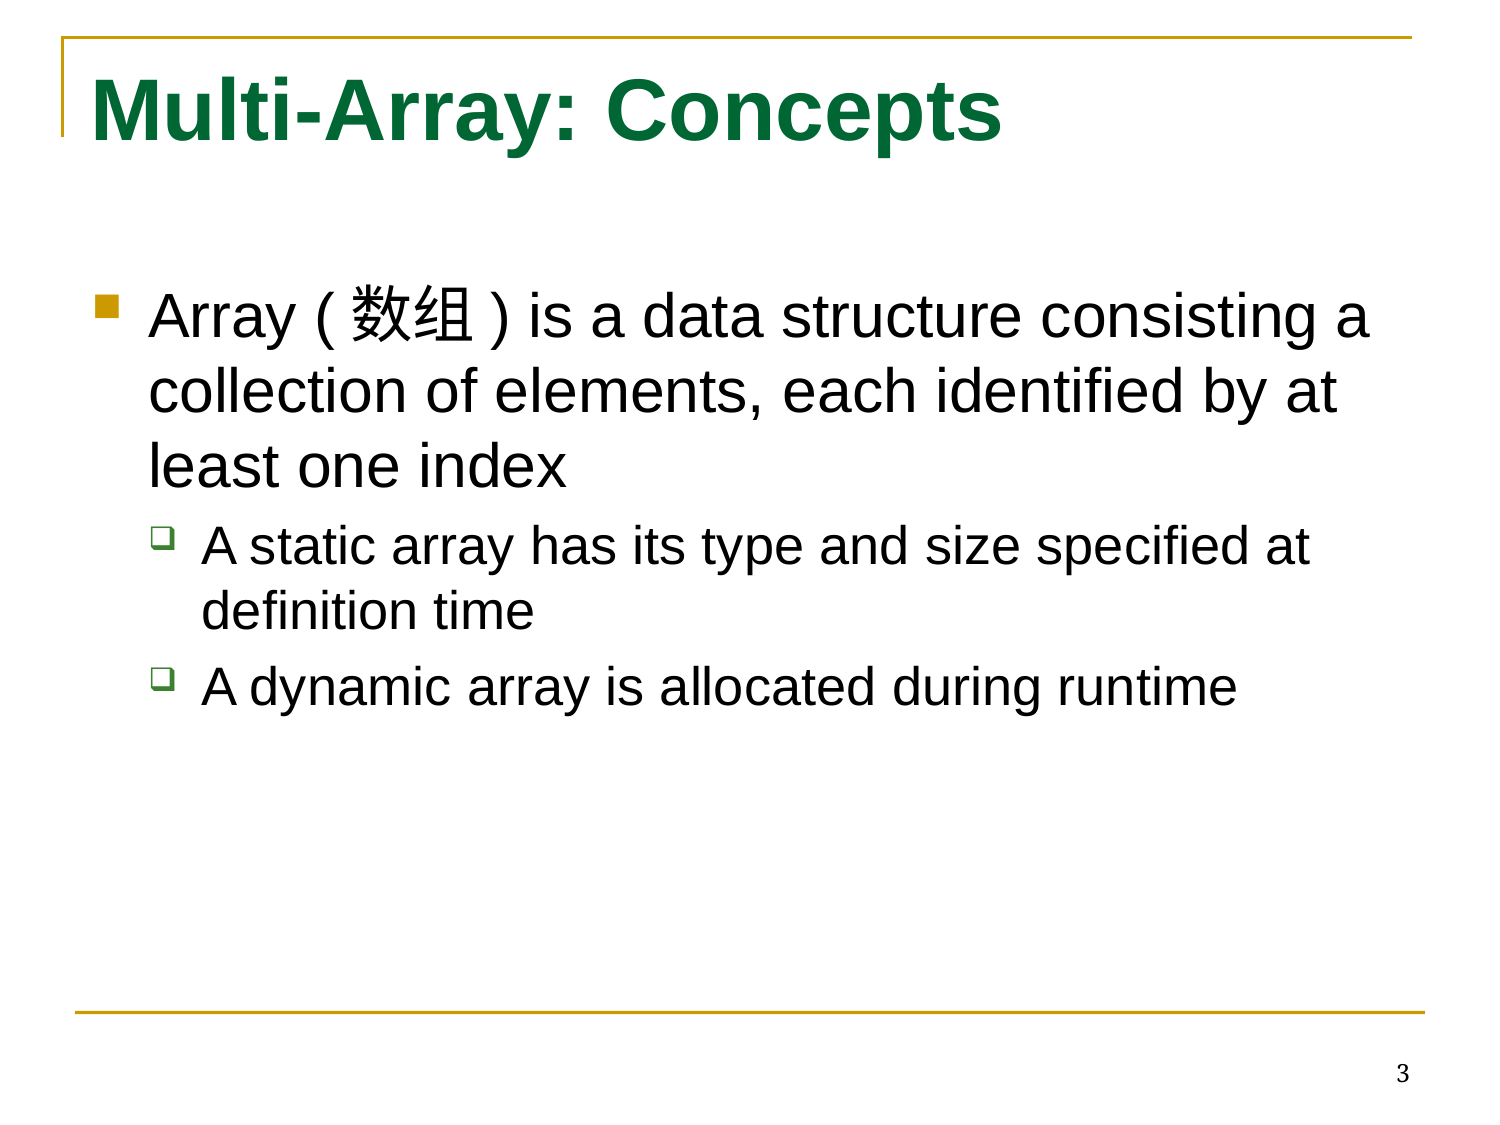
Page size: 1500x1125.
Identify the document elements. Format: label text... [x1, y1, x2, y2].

list Array (数组) is a data structure consisting a collection of elements, each identified by at least one index A static array has its type and size specified at definition time A dynamic array is allocated during runtime [76, 267, 1427, 1011]
slide_number 3 [1074, 1023, 1426, 1100]
title Multi-Array: Concepts [75, 45, 1425, 233]
